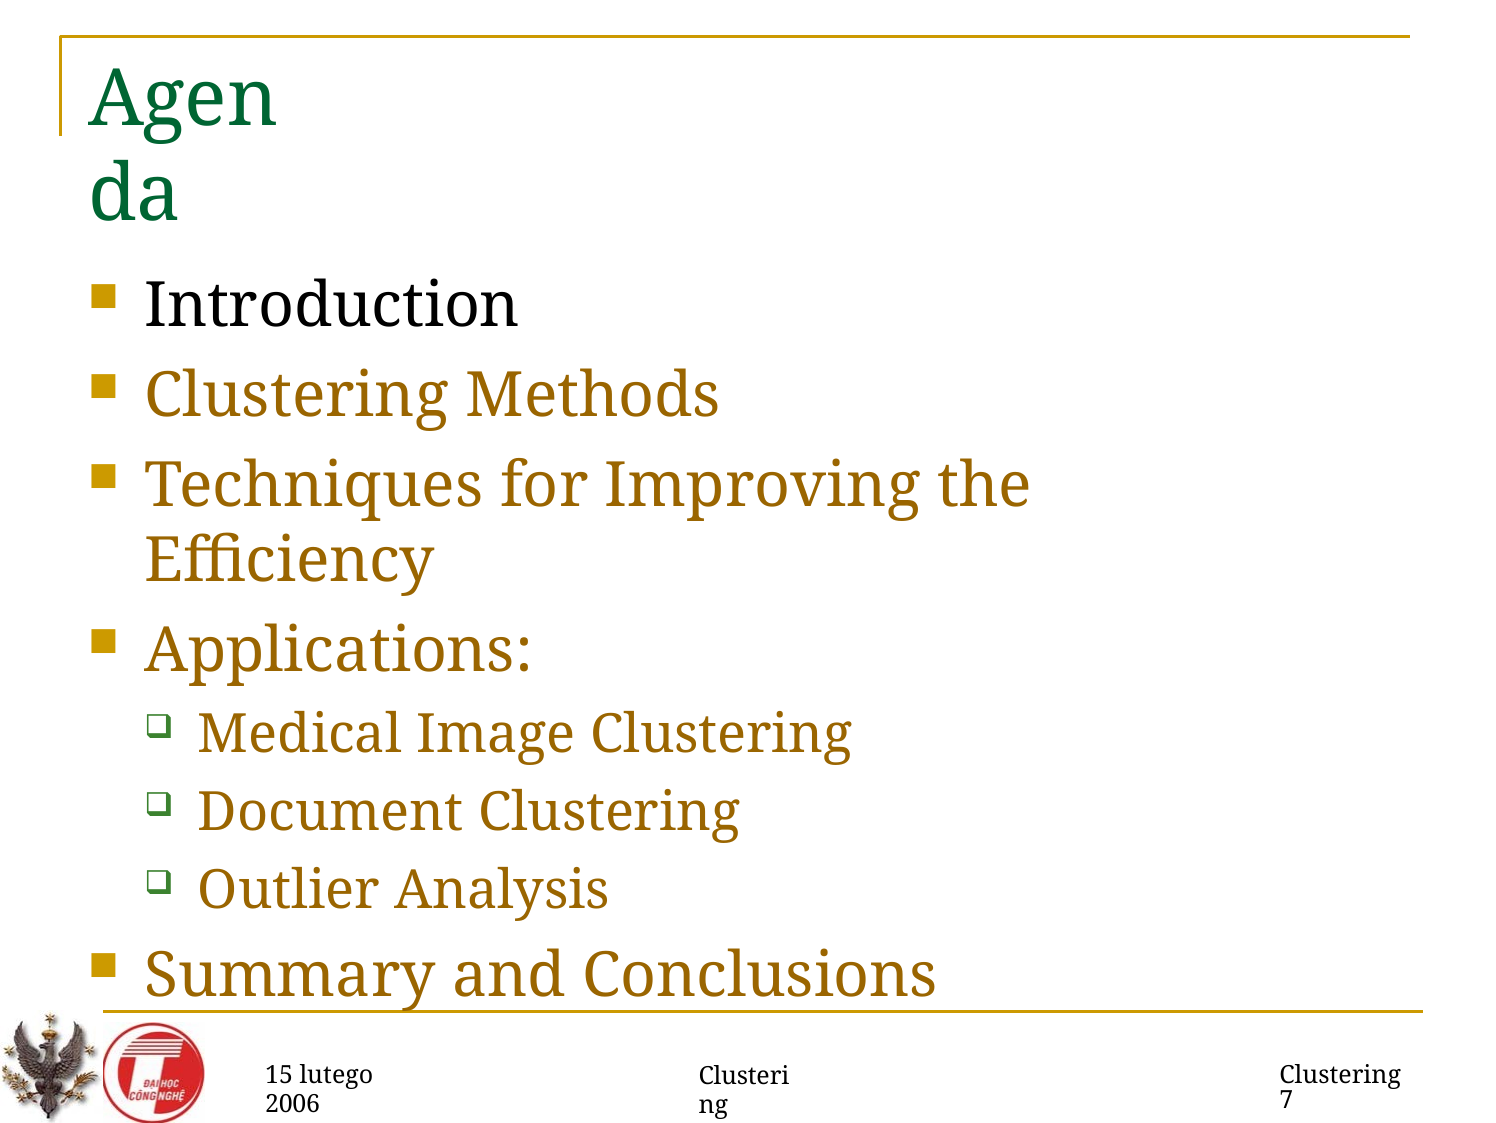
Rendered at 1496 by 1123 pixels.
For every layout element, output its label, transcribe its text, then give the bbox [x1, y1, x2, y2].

text_box 15 lutego 2006 [263, 1059, 410, 1123]
text_box Clustering 7 [1277, 1059, 1417, 1123]
text_box Agenda [85, 44, 325, 237]
text_box Introduction Clustering Methods Techniques for Improving the Efficiency Applications: Medical Image Clustering Document Clustering Outlier Analysis Summary and Conclusions [85, 246, 1141, 1009]
text_box Clustering [696, 1060, 800, 1123]
picture [0, 1010, 205, 1123]
